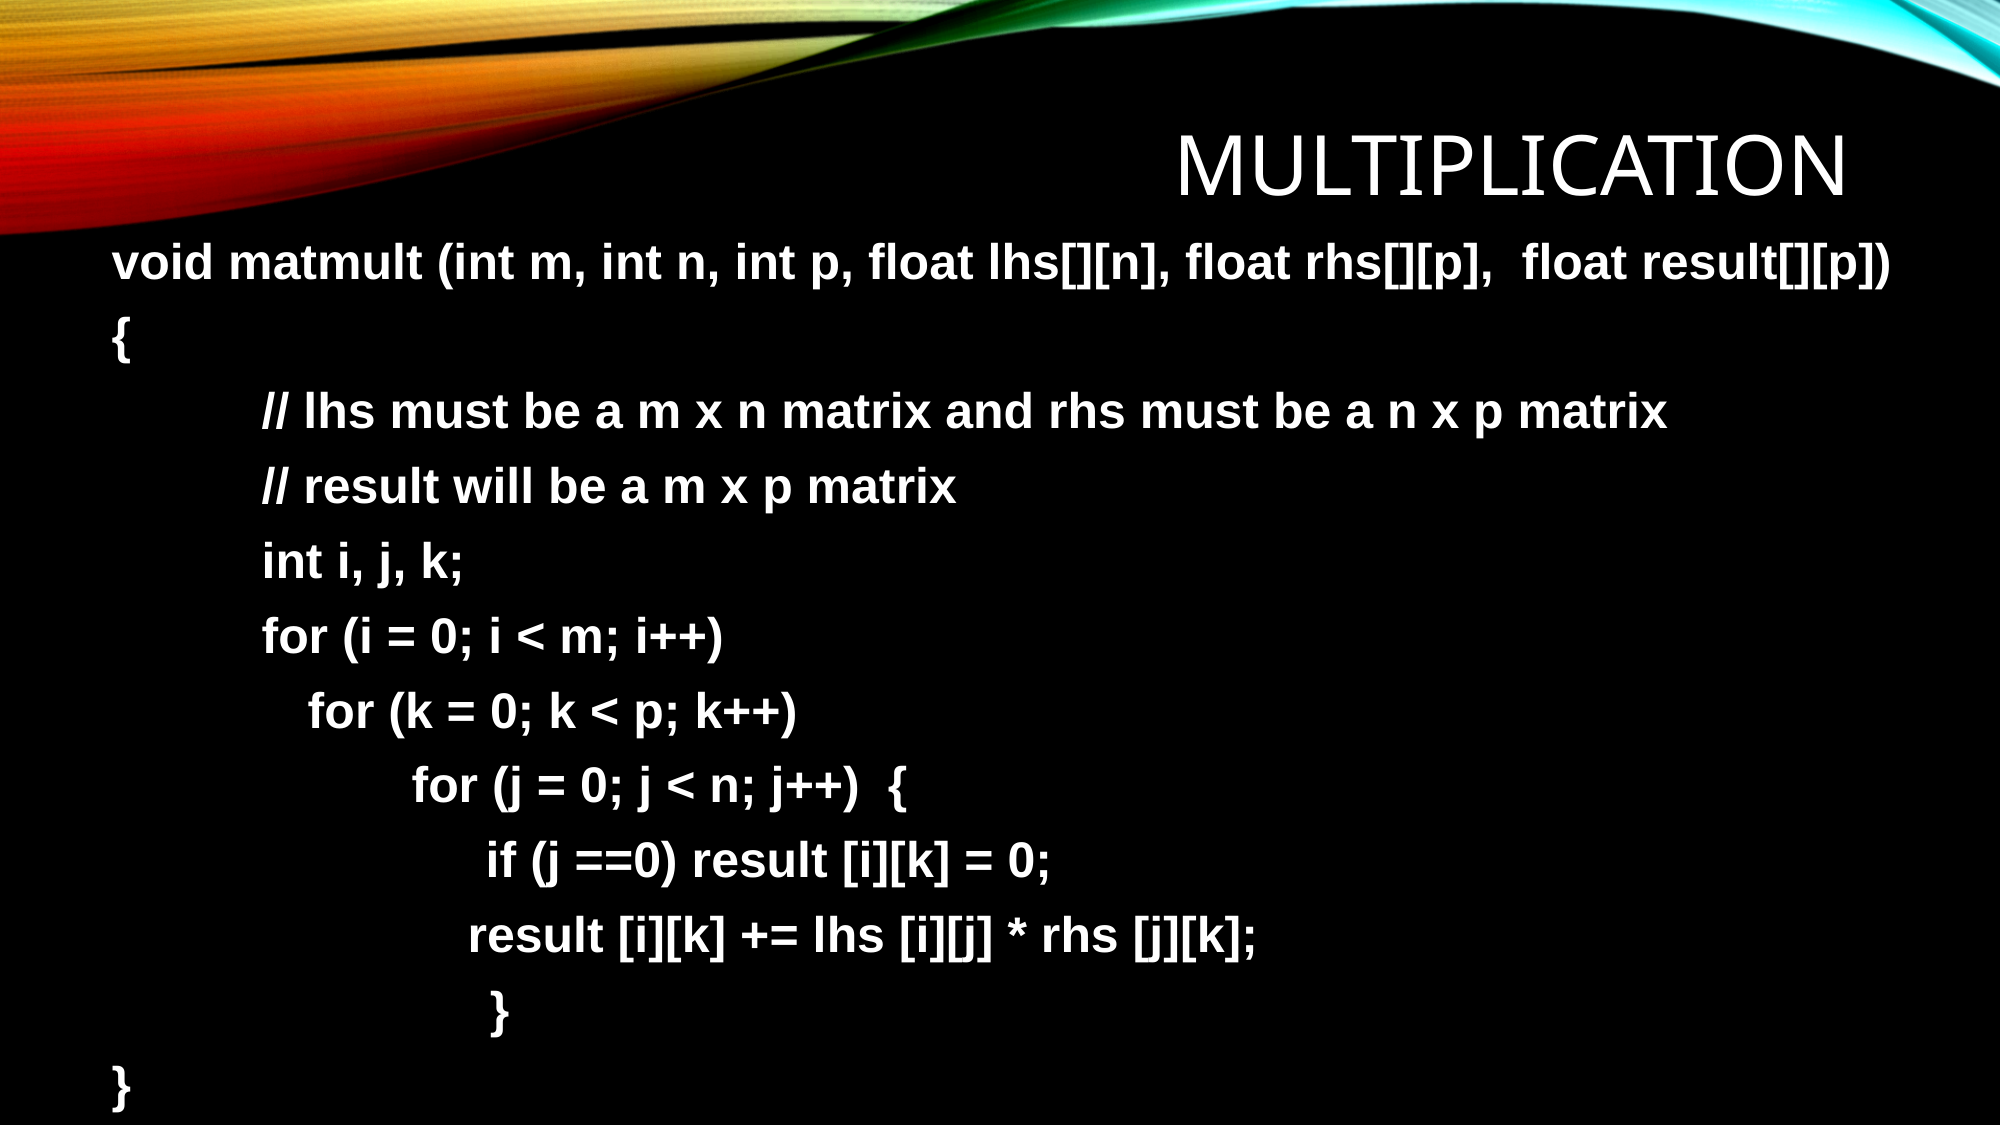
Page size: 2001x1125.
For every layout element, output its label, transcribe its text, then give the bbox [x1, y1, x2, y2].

picture [0, 0, 465, 237]
title Multiplication [465, 0, 1888, 228]
picture [1888, 0, 2000, 237]
list void matmult (int m, int n, int p, float lhs[][n], float rhs[][p], float result[][p]) { // lhs must be a m x n matrix and rhs must be a n x p matrix // result will be a m x p matrix int i, j, k; for (i = 0; i < m; i++) for (k = 0; k < p; k++) for (j = 0; j < n; j++) { if (j ==0) result [i][k] = 0; result [i][k] += lhs [i][j] * rhs [j][k]; } } [96, 228, 1963, 1052]
